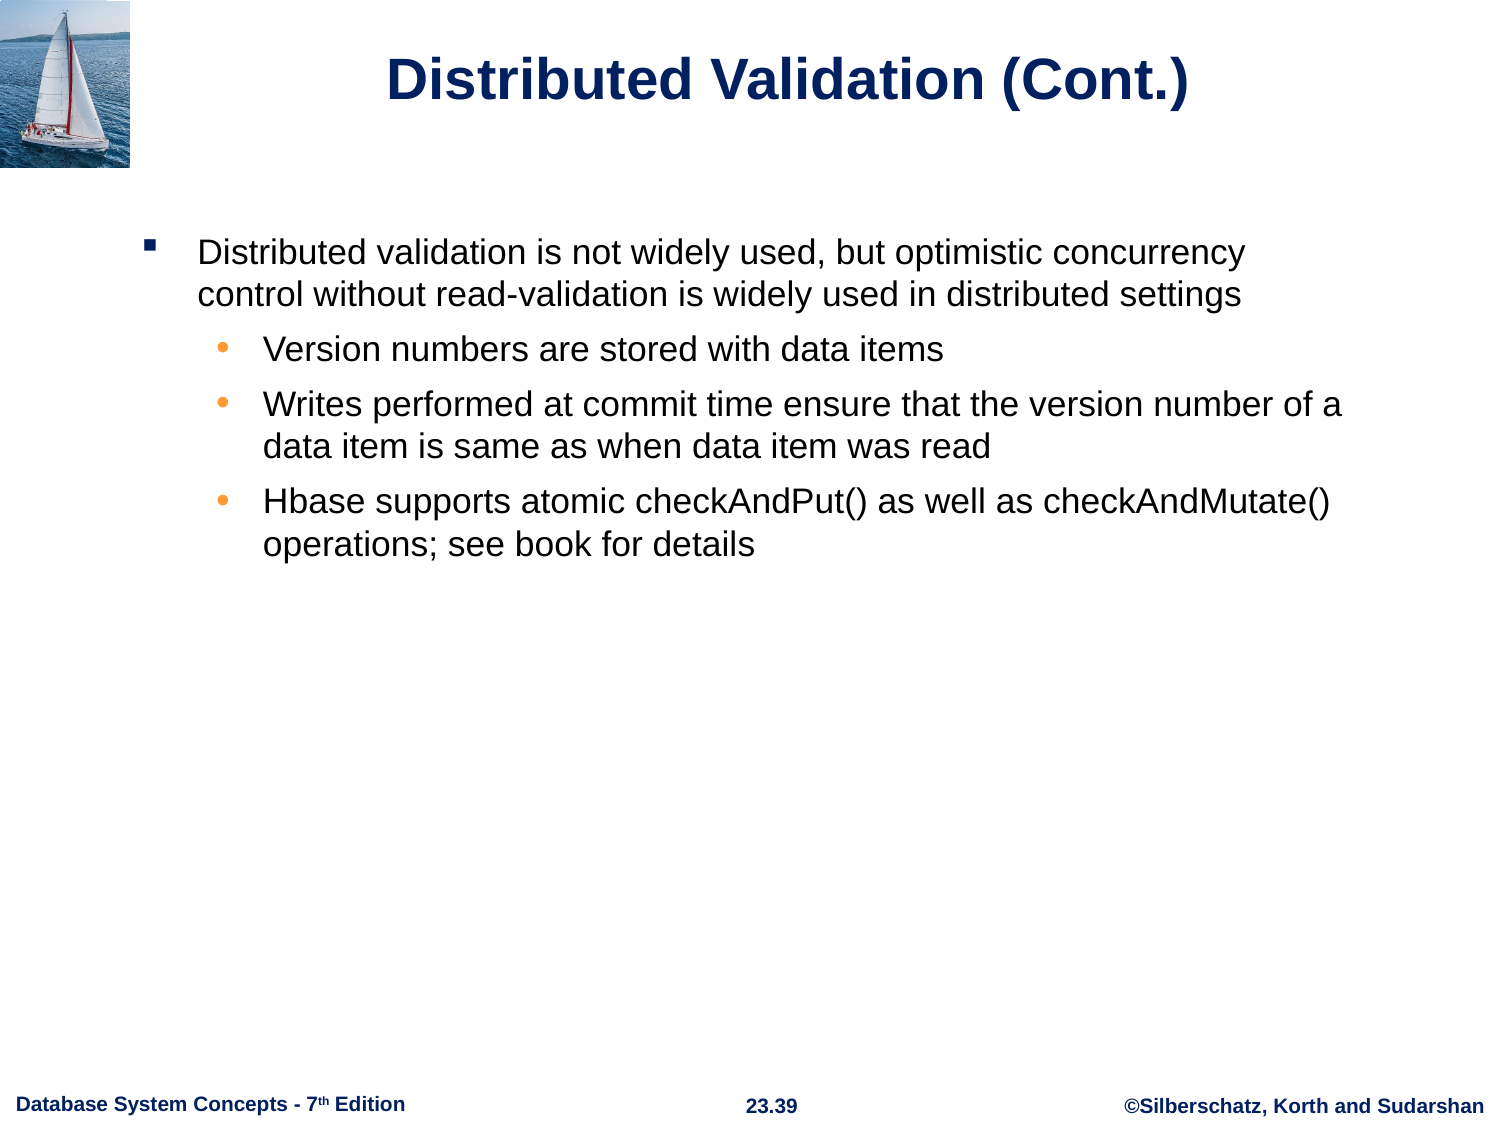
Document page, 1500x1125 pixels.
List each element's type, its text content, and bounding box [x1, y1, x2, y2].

title Distributed Validation (Cont.) [125, 18, 1452, 120]
list Distributed validation is not widely used, but optimistic concurrency control without read-validation is widely used in distributed settings Version numbers are stored with data items Writes performed at commit time ensure that the version number of a data item is same as when data item was read Hbase supports atomic checkAndPut() as well as checkAndMutate() operations; see book for details [126, 221, 1366, 876]
picture [0, 0, 130, 168]
